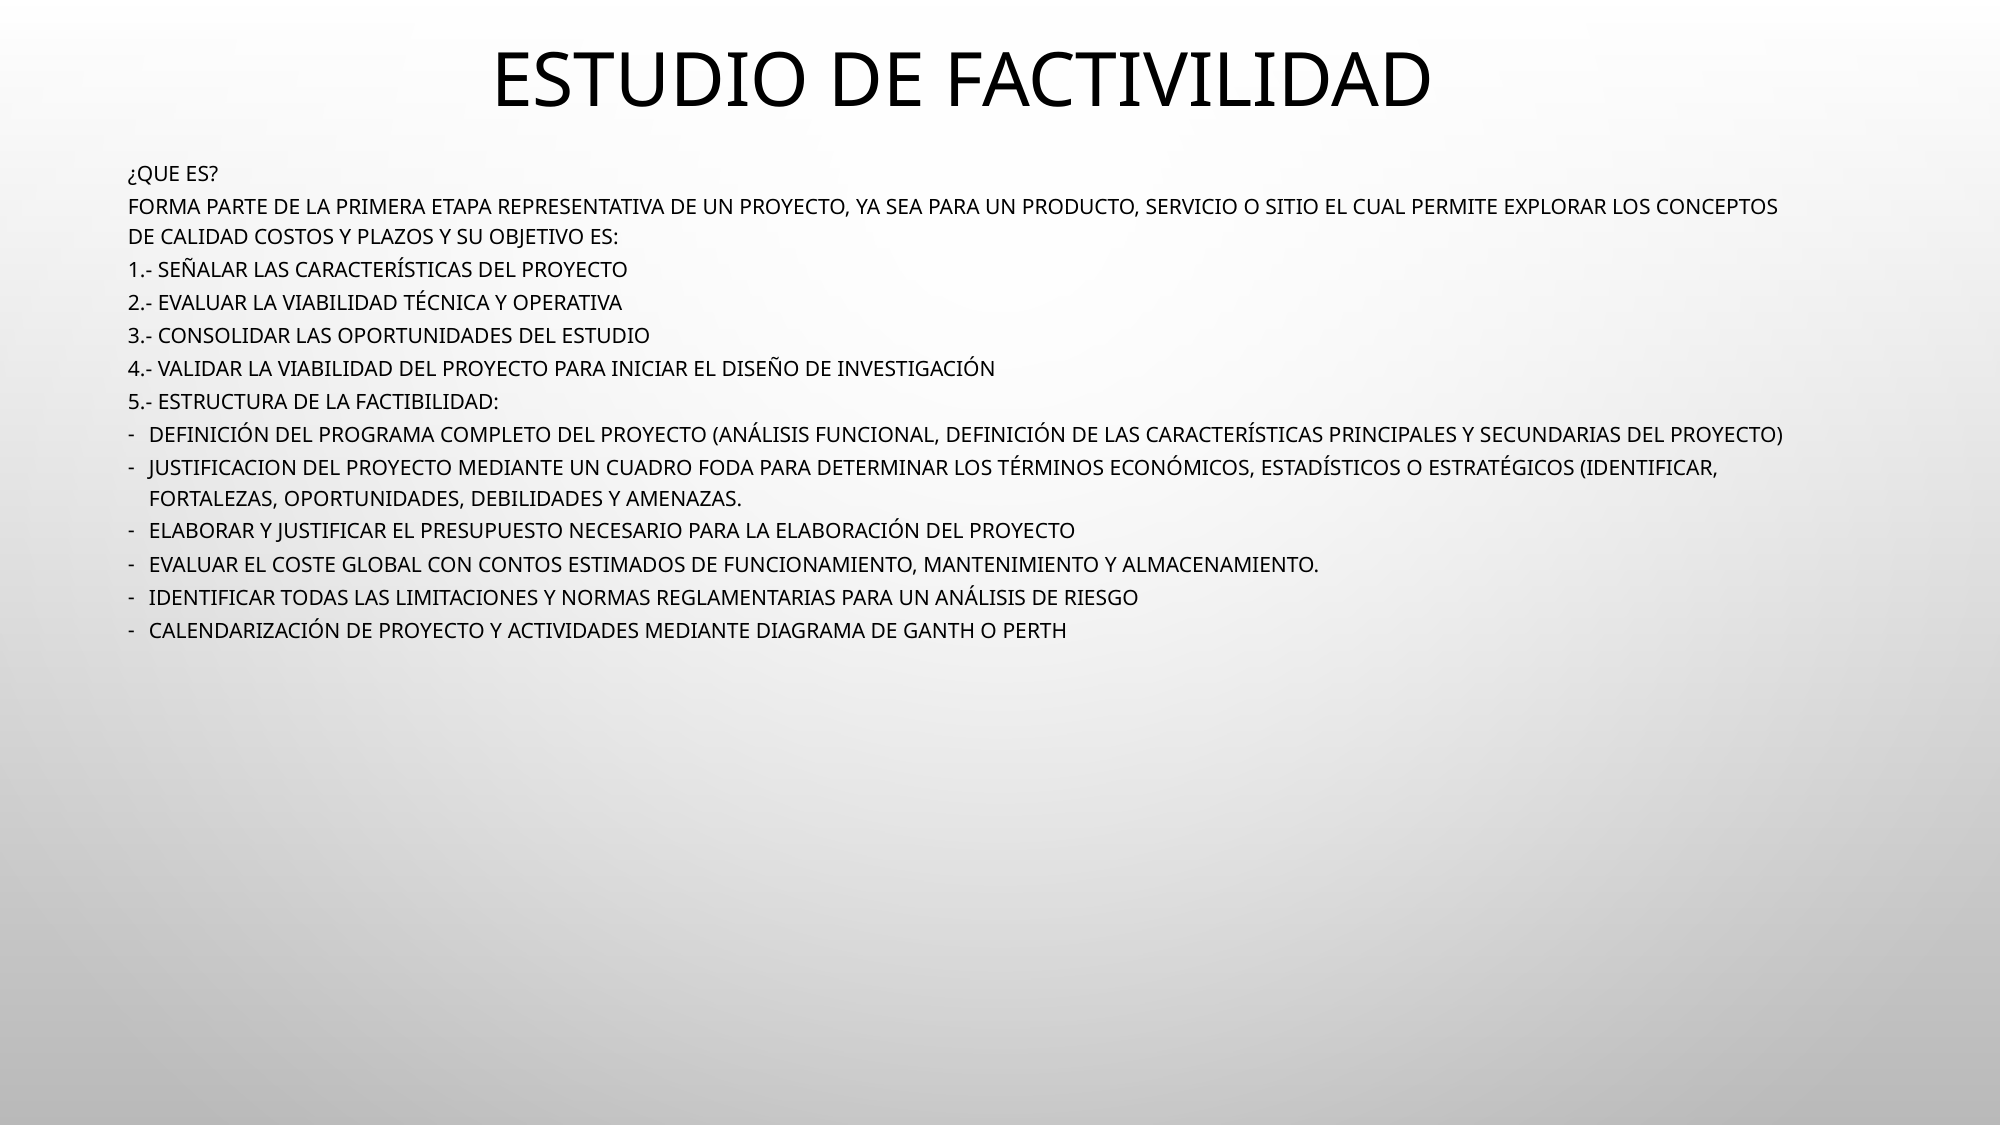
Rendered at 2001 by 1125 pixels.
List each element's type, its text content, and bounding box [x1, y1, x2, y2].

title ESTUDIO DE FACTIVILIDAD [112, 0, 1814, 147]
list ¿QUE ES? Forma parte de la primera etapa representativa de un proyecto, ya sea para un producto, servicio o sitio el cual permite explorar los conceptos de calidad costos y plazos y su objetivo es: 1.- Señalar las características del proyecto 2.- Evaluar la viabilidad técnica y operativa 3.- Consolidar las oportunidades del estudio 4.- Validar la viabilidad del proyecto para iniciar el diseño de investigación 5.- Estructura de la factibilidad: Definición del programa completo del proyecto (análisis funcional, definición de las características principales y secundarias del proyecto) Justificacion del proyecto mediante un cuadro FODA para determinar los términos económicos, estadísticos o estratégicos (identificar, Fortalezas, Oportunidades, Debilidades y Amenazas. Elaborar y justificar el presupuesto necesario para la elaboración del proyecto Evaluar el coste global con contos estimados de funcionamiento, mantenimiento y almacenamiento. Identificar todas las limitaciones y normas reglamentarias para un análisis de riesgo Calendarización de proyecto y actividades mediante diagrama de Ganth o Perth [112, 147, 1814, 710]
picture [0, 0, 2000, 1125]
